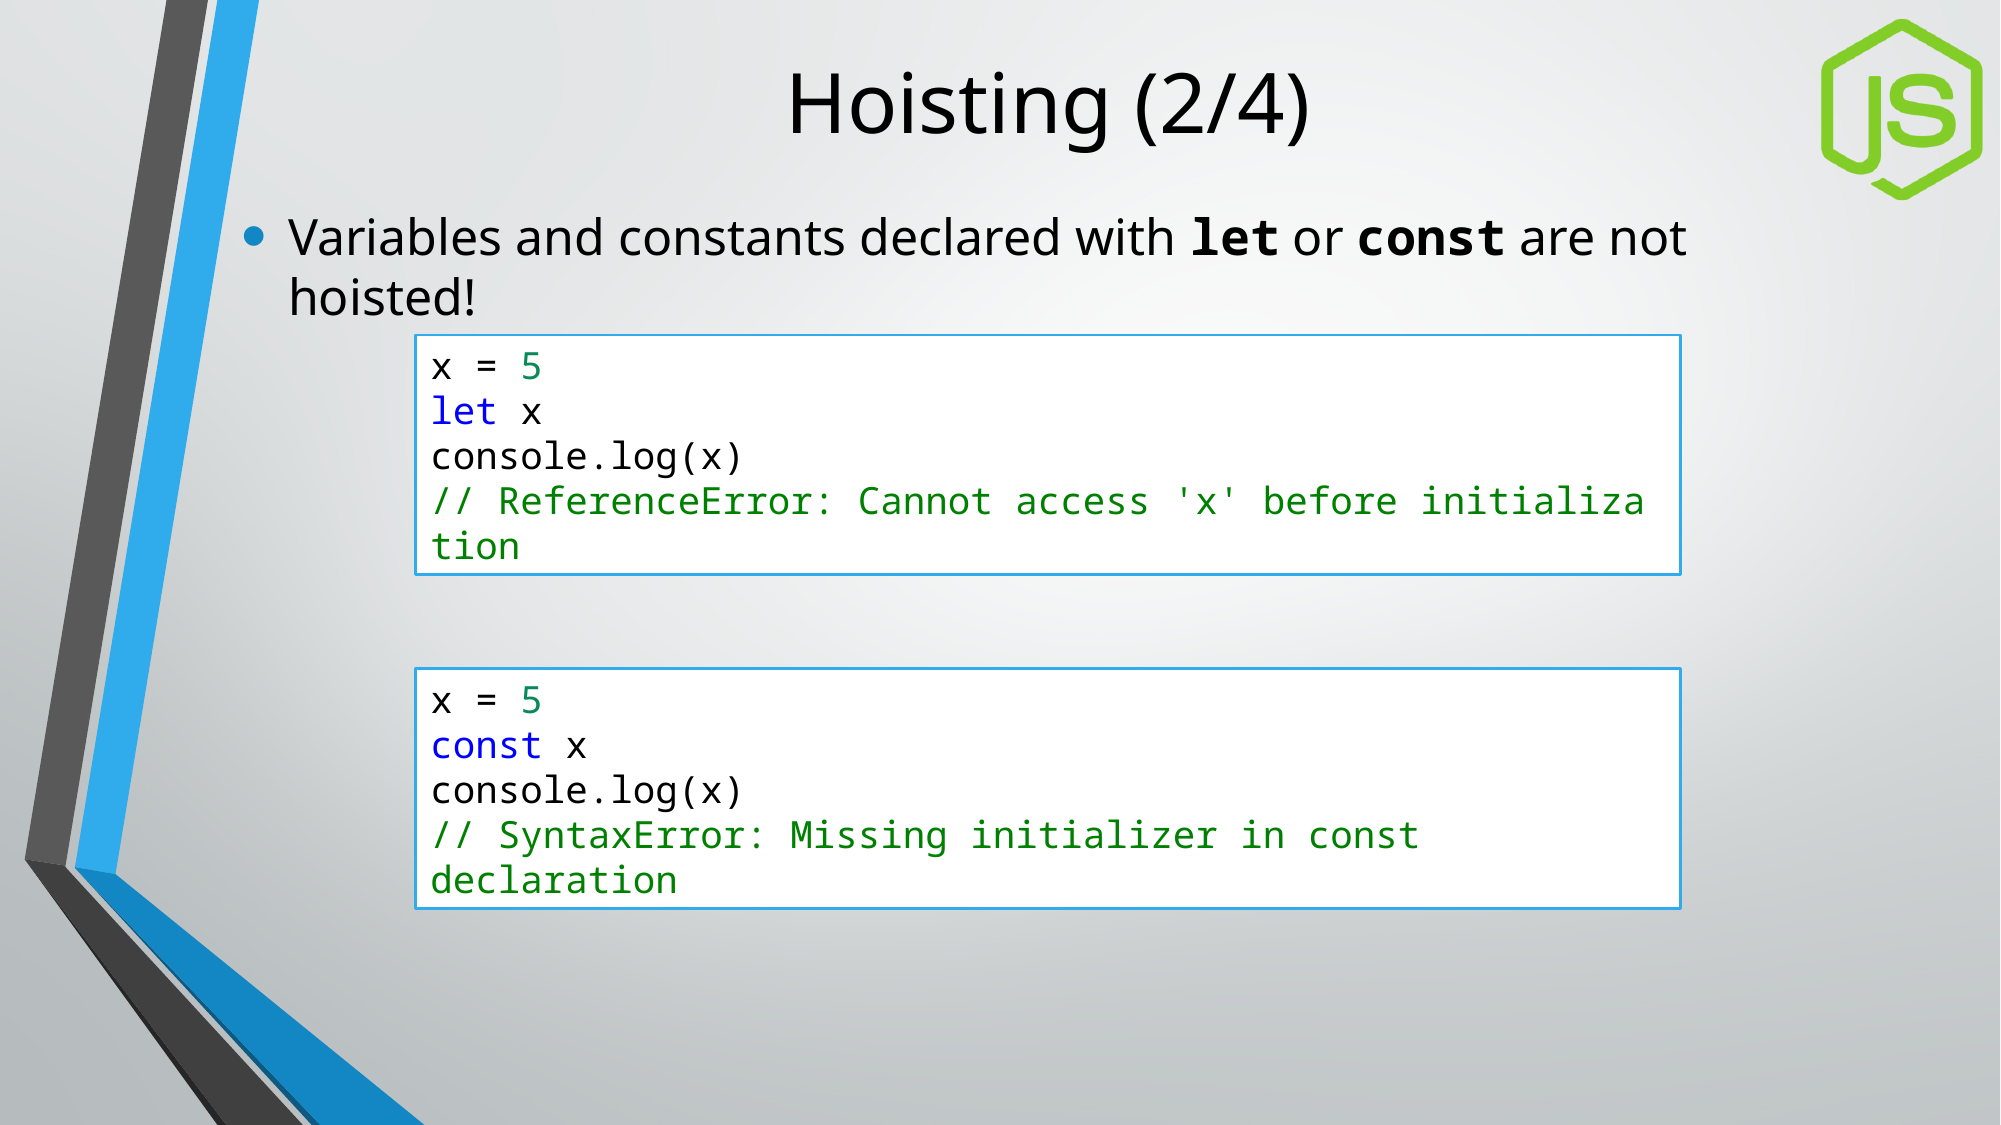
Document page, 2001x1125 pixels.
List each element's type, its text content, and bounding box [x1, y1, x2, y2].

text_box x = 5 let x console.log(x) // ReferenceError: Cannot access 'x' before initialization [414, 334, 1682, 576]
text_box x = 5 const x console.log(x) // SyntaxError: Missing initializer in const declaration [414, 667, 1682, 910]
picture [1870, 12, 1990, 209]
list Variables and constants declared with let or const are not hoisted! [226, 198, 1870, 1038]
title Hoisting (2/4) [226, 1, 1870, 198]
